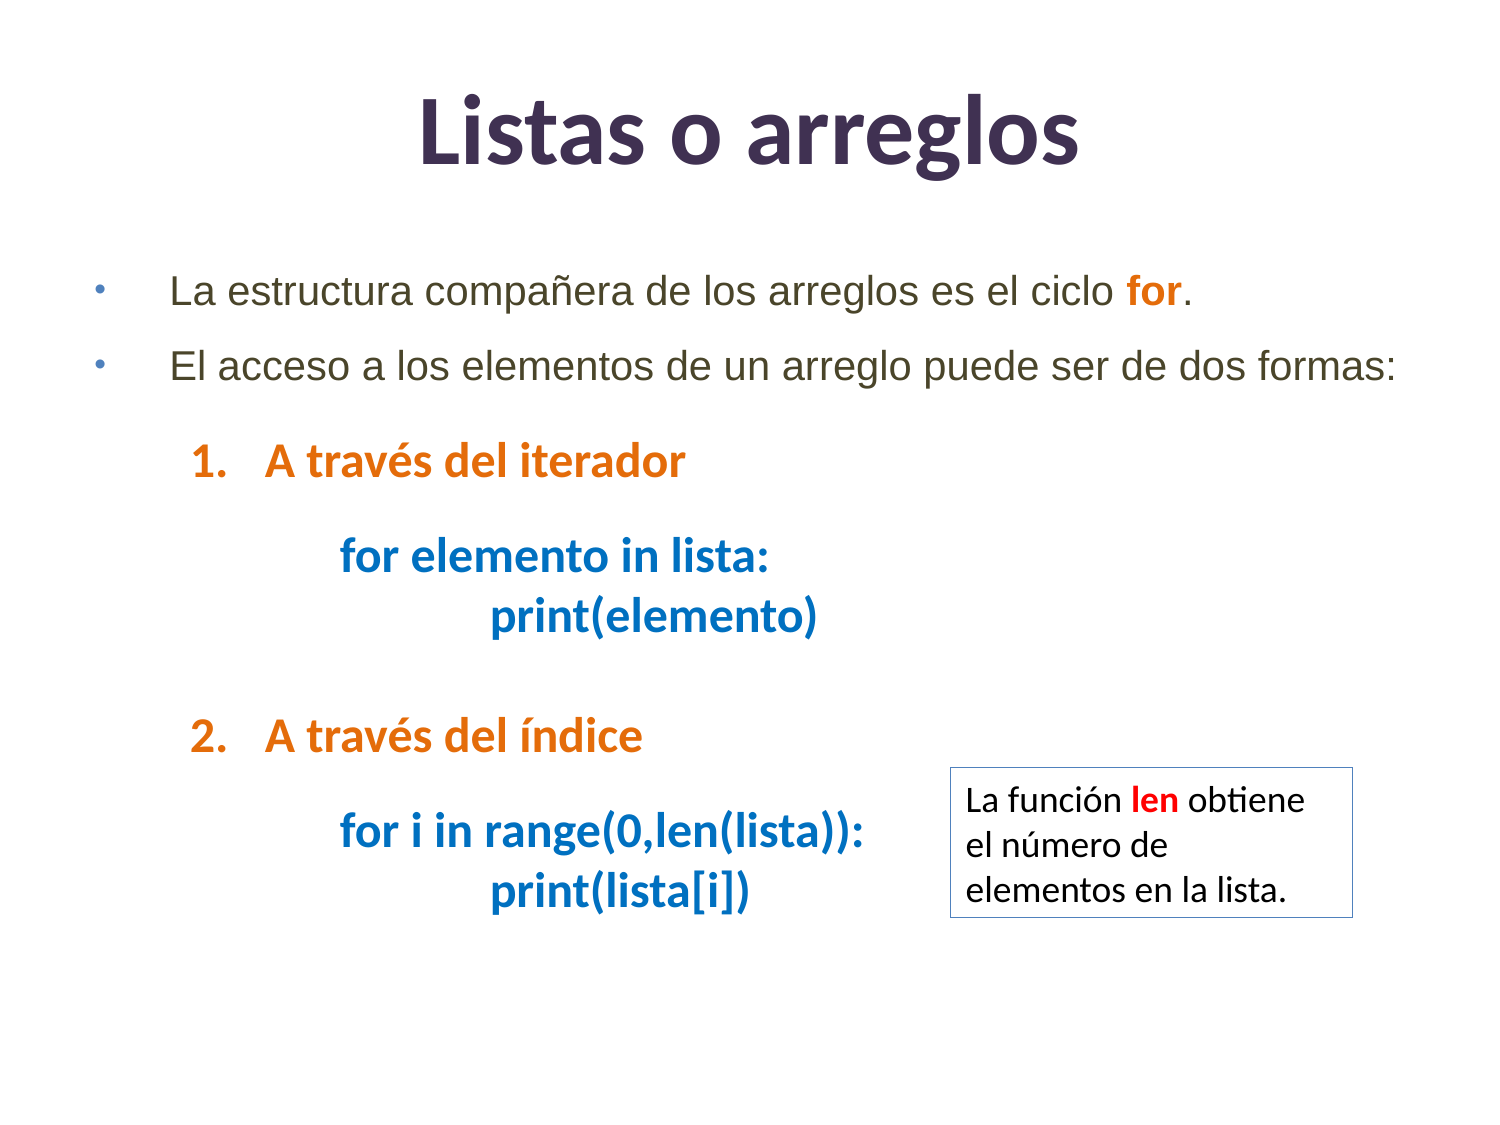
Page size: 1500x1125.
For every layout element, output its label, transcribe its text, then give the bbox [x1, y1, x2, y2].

text_box A través del iterador for elemento in lista: print(elemento) A través del índice for i in range(0,len(lista)): print(lista[i]) [174, 420, 884, 925]
text_box La función len obtiene el número de elementos en la lista. [950, 767, 1353, 918]
title Listas o arreglos [174, 30, 1325, 219]
text_box La estructura compañera de los arreglos es el ciclo for. El acceso a los elementos de un arreglo puede ser de dos formas: [79, 231, 1500, 397]
